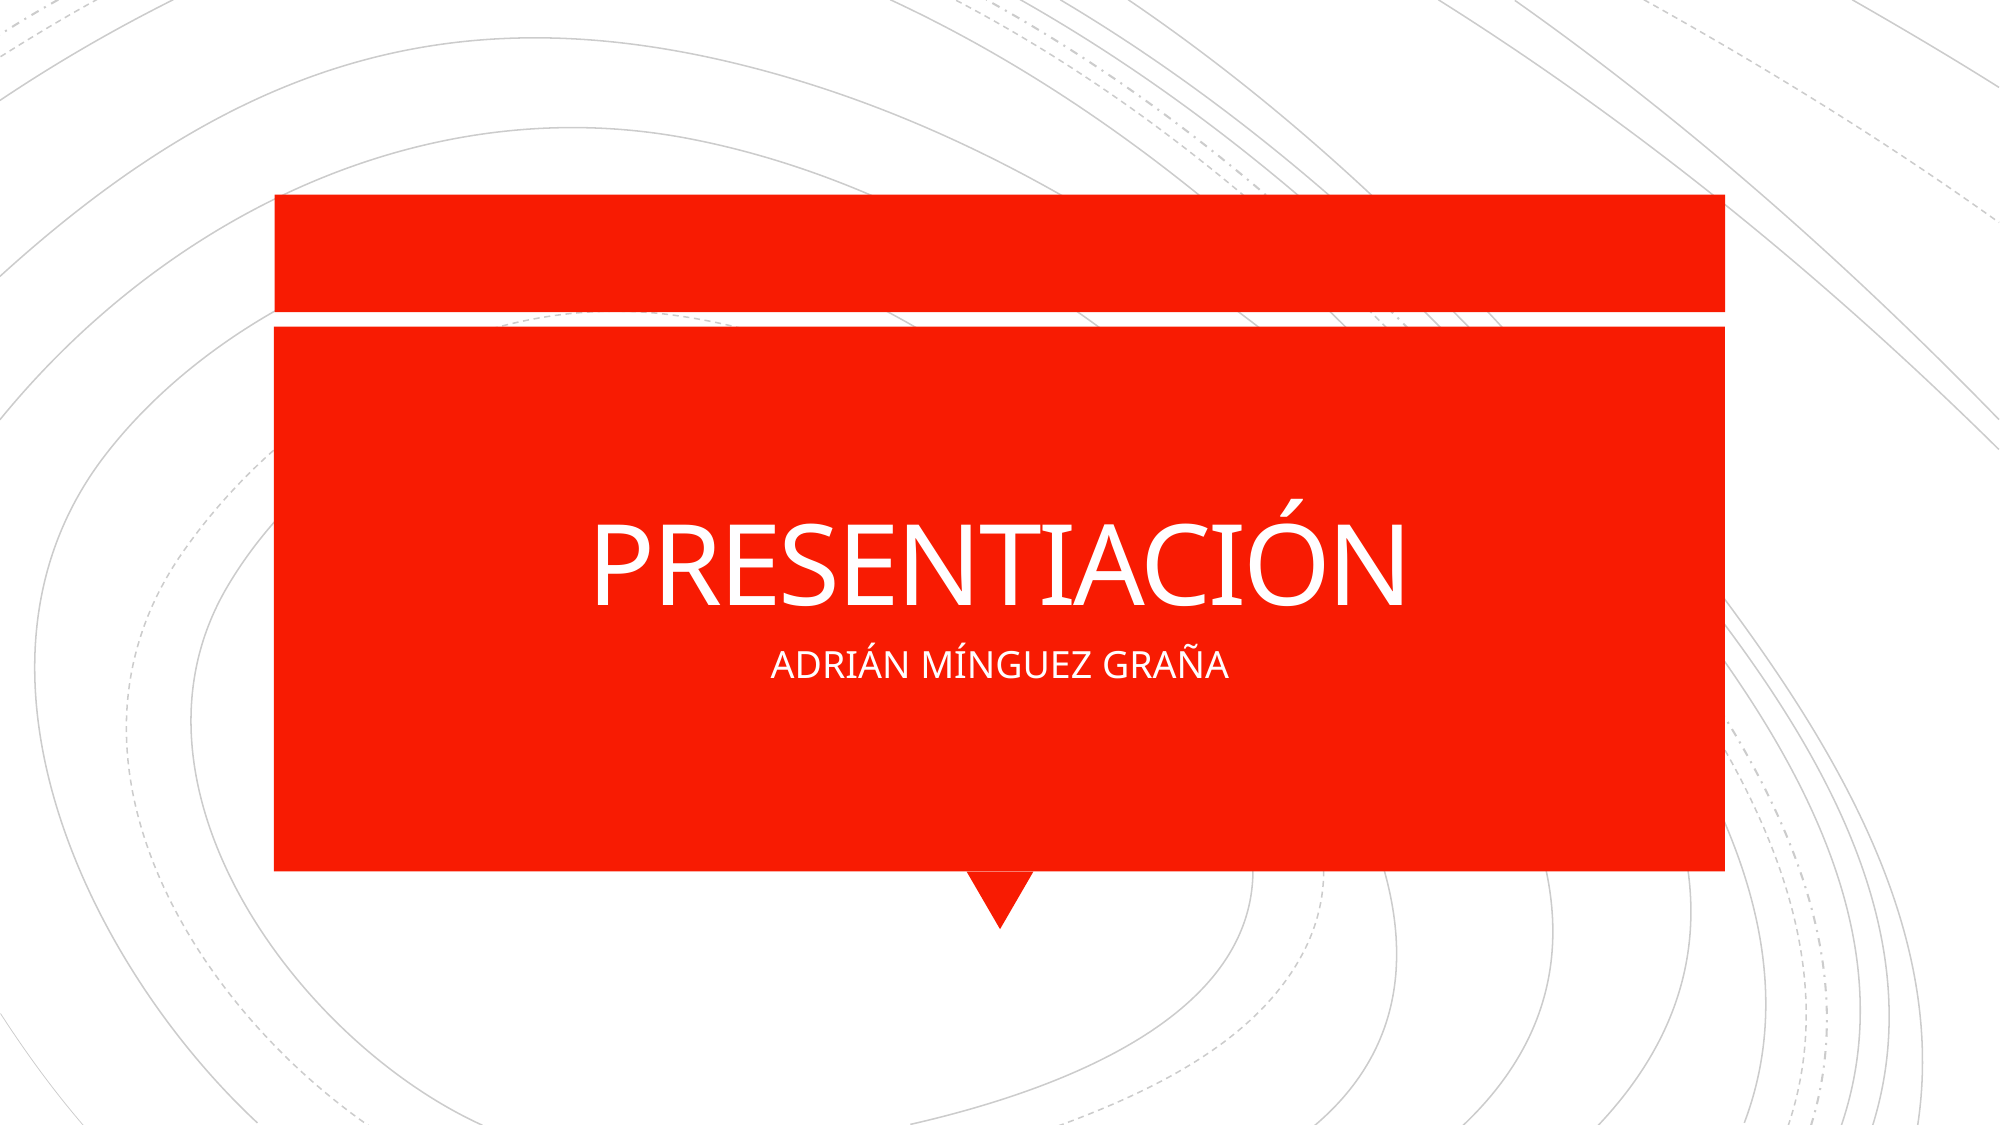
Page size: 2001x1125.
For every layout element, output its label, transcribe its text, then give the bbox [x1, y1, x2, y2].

subtitle ADRIÁN MÍNGUEZ GRAÑA [288, 640, 1712, 858]
title PRESENTIACIÓN [288, 340, 1713, 628]
